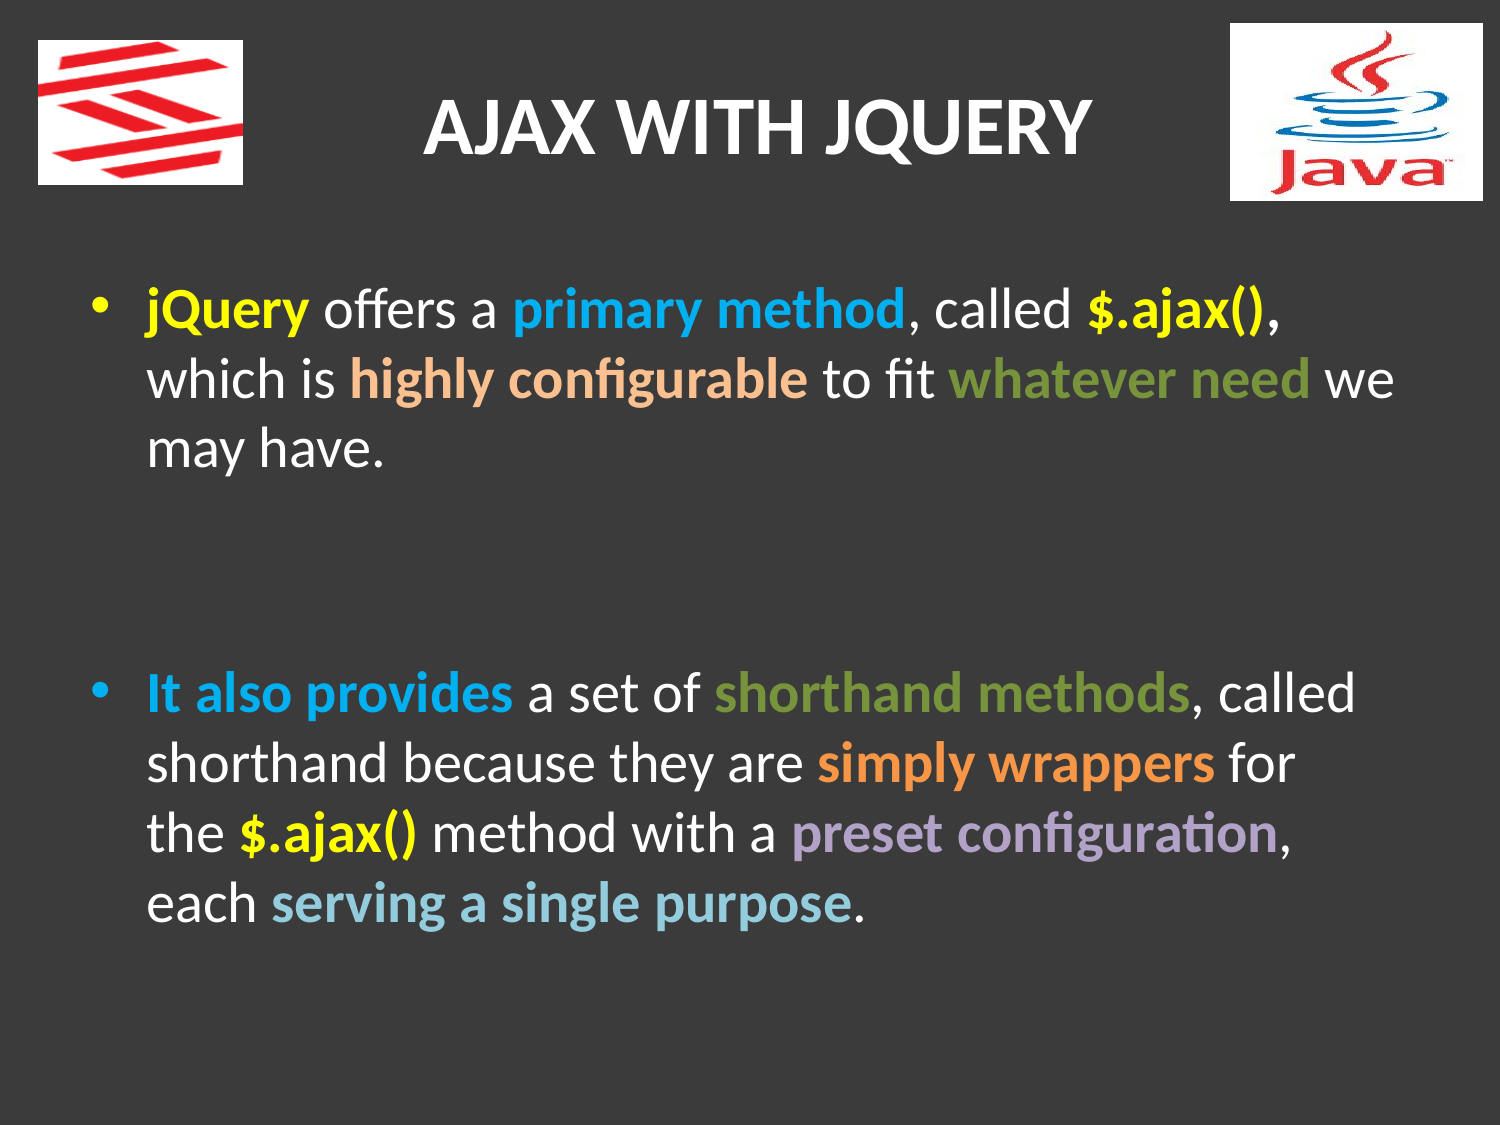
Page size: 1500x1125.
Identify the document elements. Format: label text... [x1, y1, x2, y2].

picture [1230, 23, 1483, 201]
list jQuery offers a primary method, called $.ajax(), which is highly configurable to fit whatever need we may have. It also provides a set of shorthand methods, called shorthand because they are simply wrappers for the $.ajax() method with a preset configuration, each serving a single purpose. [75, 262, 1425, 1005]
picture [37, 40, 243, 185]
title AJAX WITH JQUERY [247, 58, 1225, 184]
